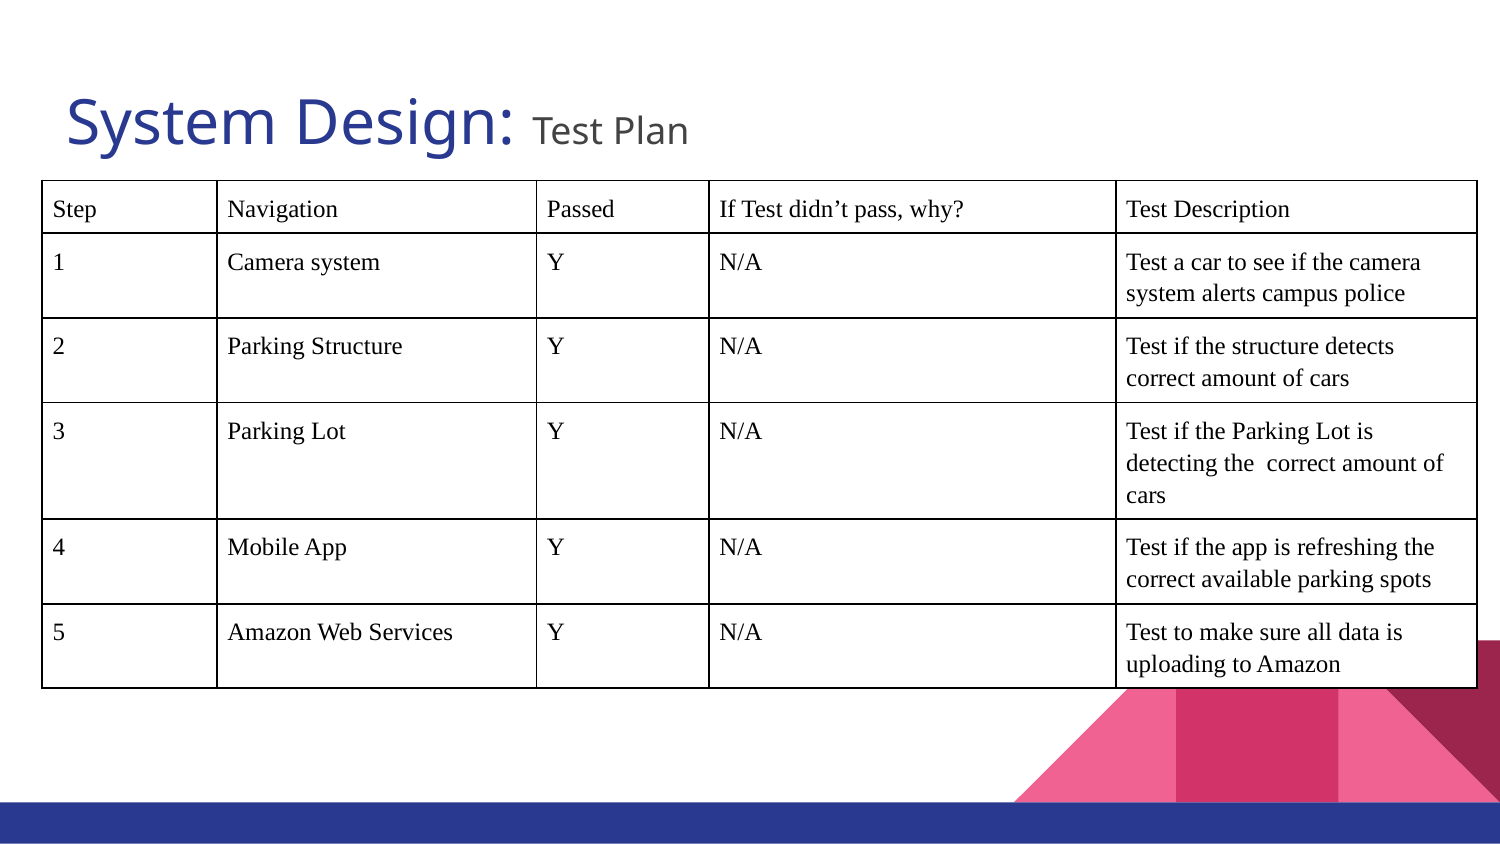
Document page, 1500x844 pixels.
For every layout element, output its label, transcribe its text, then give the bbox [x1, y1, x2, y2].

table_cell Amazon Web Services [218, 605, 536, 687]
table_cell 3 [43, 403, 216, 518]
table_cell Test to make sure all data is uploading to Amazon [1117, 605, 1476, 687]
table_cell Parking Lot [218, 403, 536, 518]
table_cell 2 [43, 319, 216, 402]
table_header Passed [537, 181, 708, 232]
list [51, 689, 1449, 746]
table_cell Mobile App [218, 520, 536, 603]
table_cell Camera system [218, 234, 536, 317]
table_cell N/A [710, 234, 1115, 317]
table_cell N/A [710, 319, 1115, 402]
table_header If Test didn’t pass, why? [710, 181, 1115, 232]
table_cell Y [537, 234, 708, 317]
table_cell 5 [43, 605, 216, 687]
table_cell N/A [710, 520, 1115, 603]
table_cell Test if the structure detects correct amount of cars [1117, 319, 1476, 402]
table_header Test Description [1117, 181, 1476, 232]
table_cell Test a car to see if the camera system alerts campus police [1117, 234, 1476, 317]
table_cell N/A [710, 605, 1115, 687]
table_cell 1 [43, 234, 216, 317]
table_cell N/A [710, 403, 1115, 518]
table_cell Y [537, 319, 708, 402]
table_cell Test if the Parking Lot is detecting the correct amount of cars [1117, 403, 1476, 518]
table_cell Y [537, 520, 708, 603]
title System Design: Test Plan [51, 67, 1449, 167]
table_cell Y [537, 403, 708, 518]
table_cell Parking Structure [218, 319, 536, 402]
table_header Step [43, 181, 216, 232]
table_cell 4 [43, 520, 216, 603]
table_cell Y [537, 605, 708, 687]
table_cell Test if the app is refreshing the correct available parking spots [1117, 520, 1476, 603]
table_header Navigation [218, 181, 536, 232]
